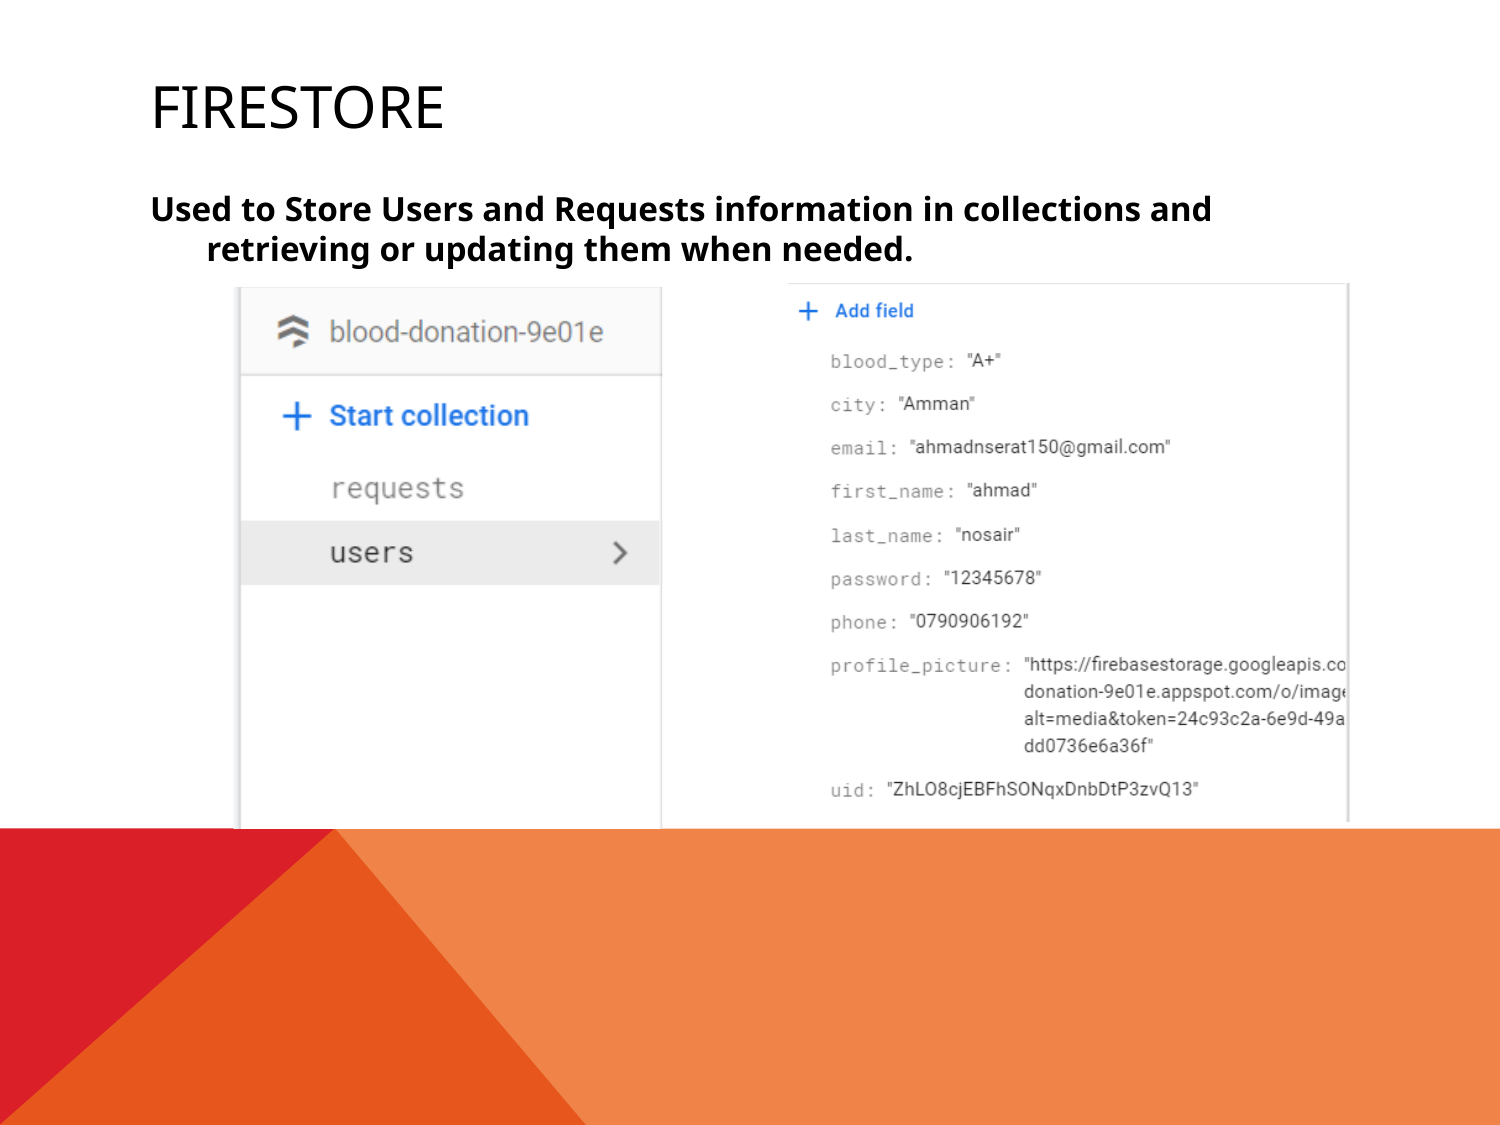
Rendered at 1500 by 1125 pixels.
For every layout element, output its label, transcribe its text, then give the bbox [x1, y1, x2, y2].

picture [233, 287, 663, 830]
list Used to Store Users and Requests information in collections and retrieving or updating them when needed. [135, 180, 1369, 768]
picture [787, 283, 1351, 823]
title firestore [135, 60, 1369, 150]
